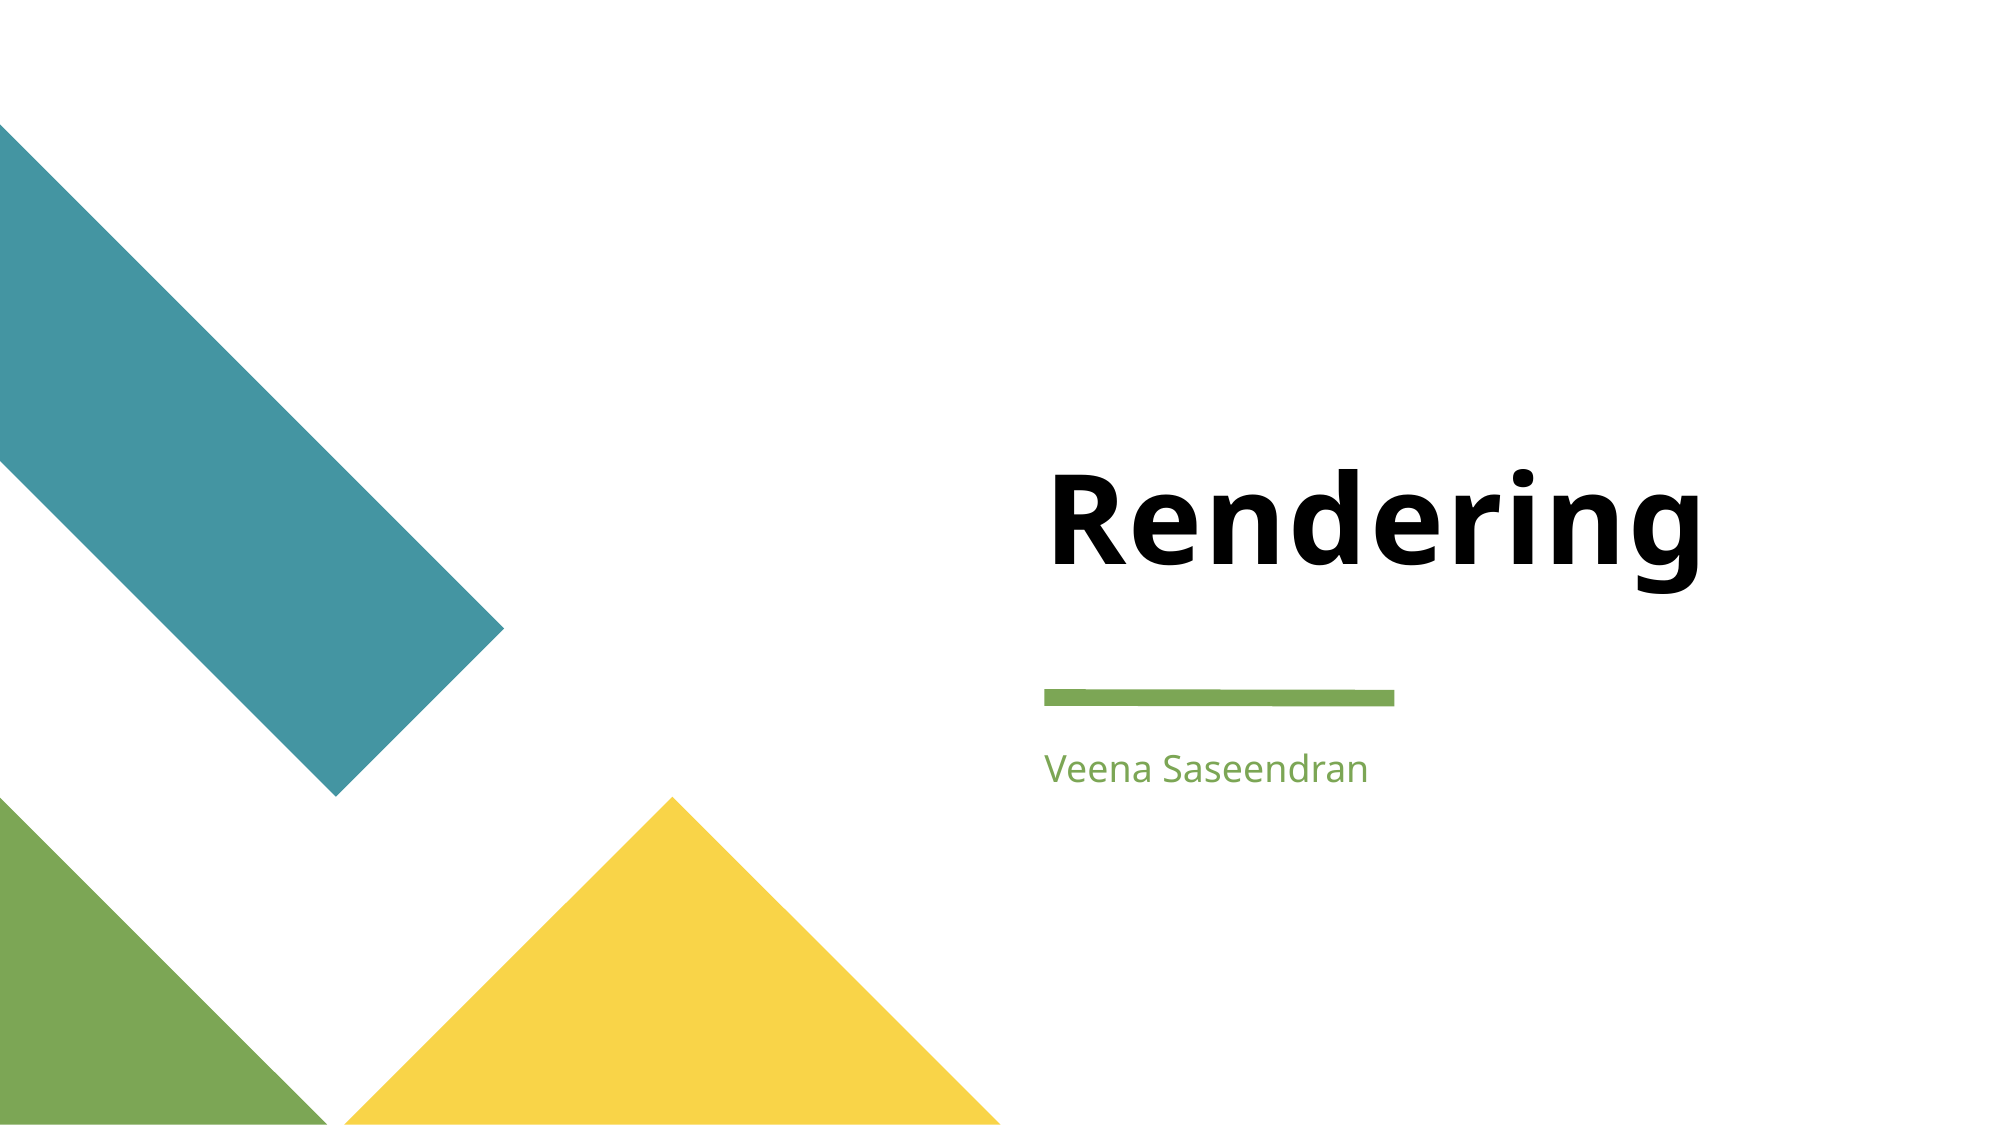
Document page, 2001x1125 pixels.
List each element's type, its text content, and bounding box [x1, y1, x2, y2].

title Rendering [1044, 347, 1946, 596]
list Veena Saseendran [1044, 746, 1946, 903]
